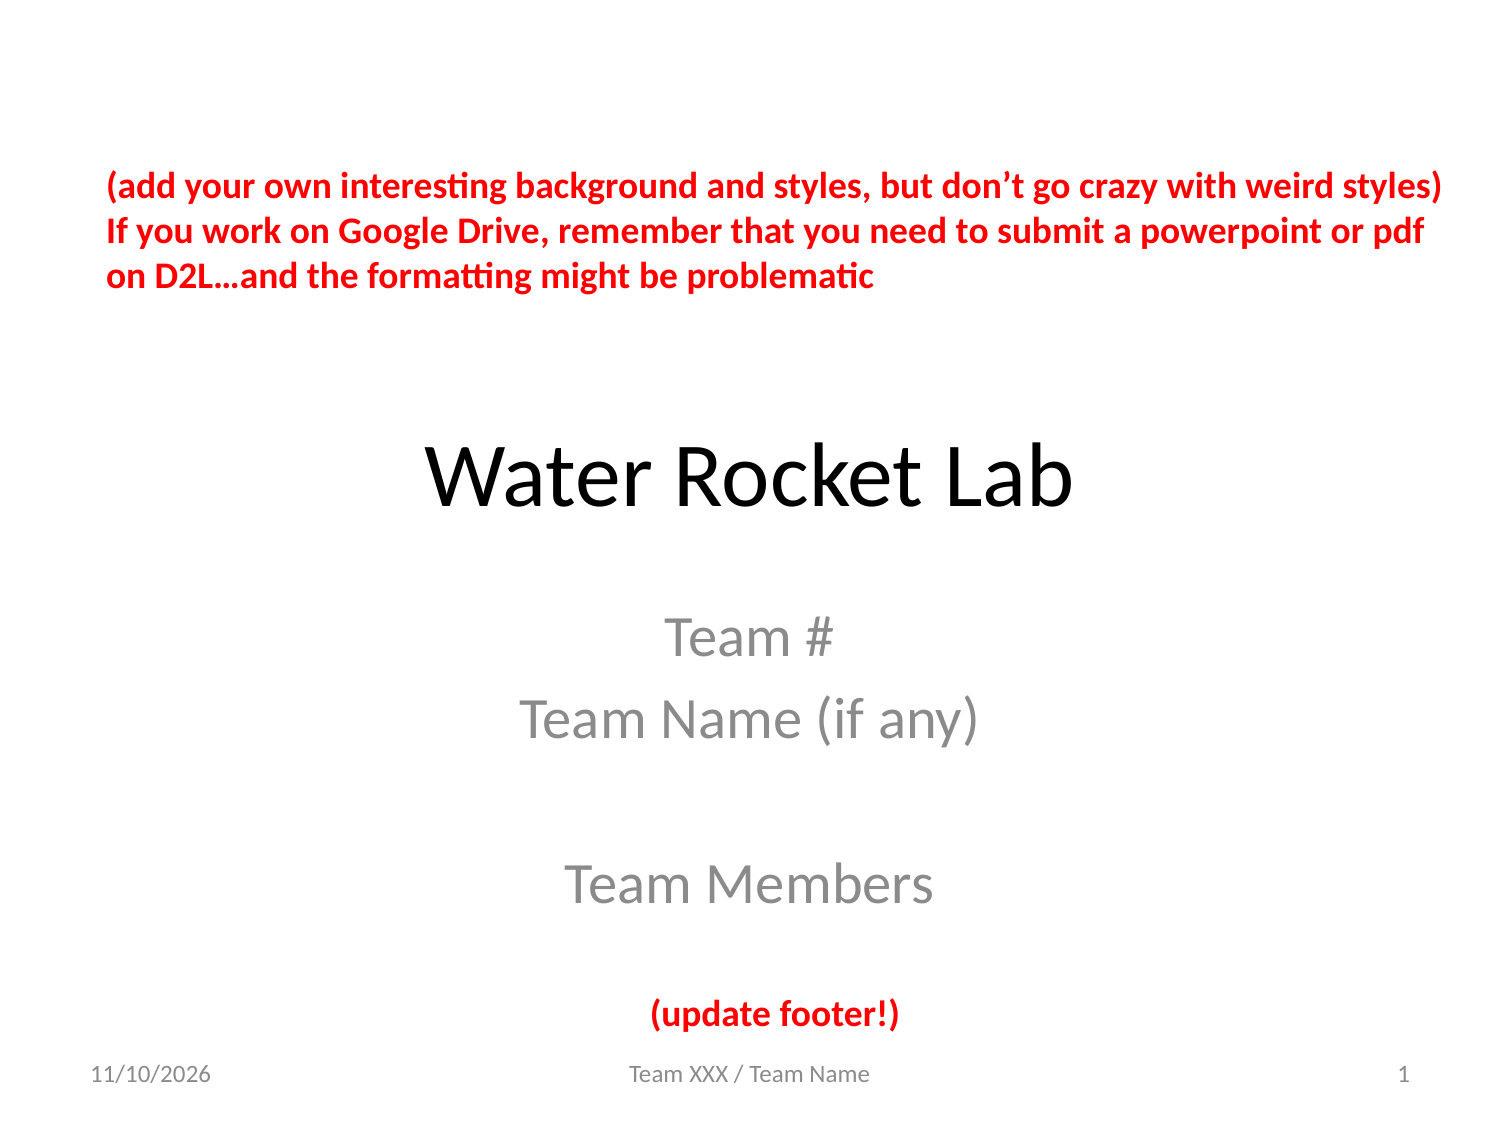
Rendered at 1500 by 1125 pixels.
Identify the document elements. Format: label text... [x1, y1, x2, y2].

text_box (update footer!) [634, 982, 916, 1042]
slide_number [75, 1042, 425, 1103]
subtitle Team # Team Name (if any) Team Members [225, 590, 1275, 925]
text_box (add your own interesting background and styles, but don’t go crazy with weird styles) If you work on Google Drive, remember that you need to submit a powerpoint or pdf on D2L…and the formatting might be problematic [91, 153, 1460, 304]
footer Team XXX / Team Name [512, 1042, 988, 1103]
title Water Rocket Lab [112, 349, 1388, 591]
slide_number 1 [1074, 1042, 1425, 1103]
